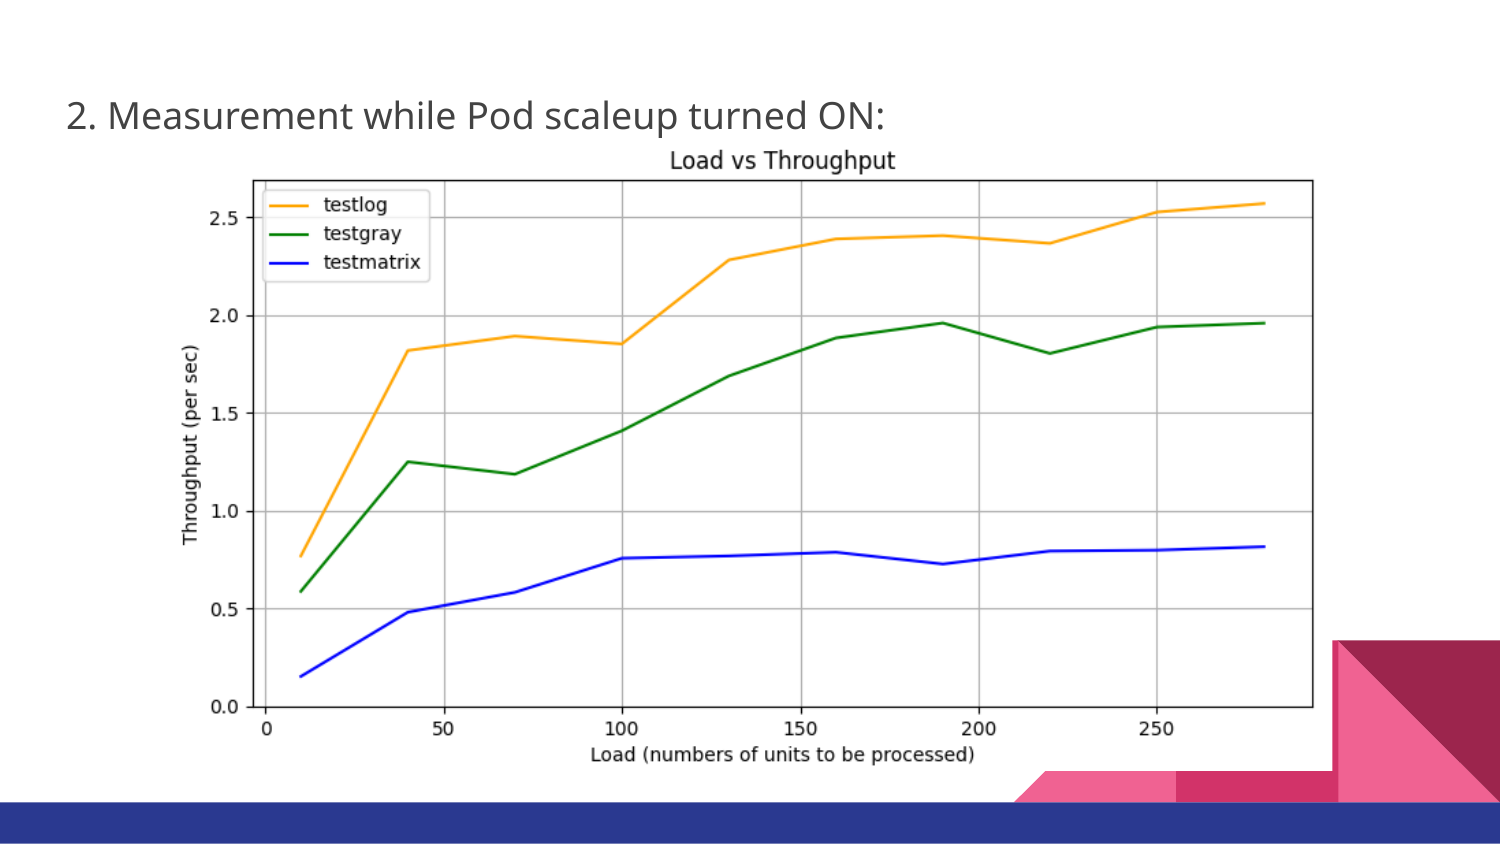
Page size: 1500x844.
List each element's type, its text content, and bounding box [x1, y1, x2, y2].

title 2. Measurement while Pod scaleup turned ON: [51, 67, 1449, 167]
picture [164, 139, 1333, 771]
